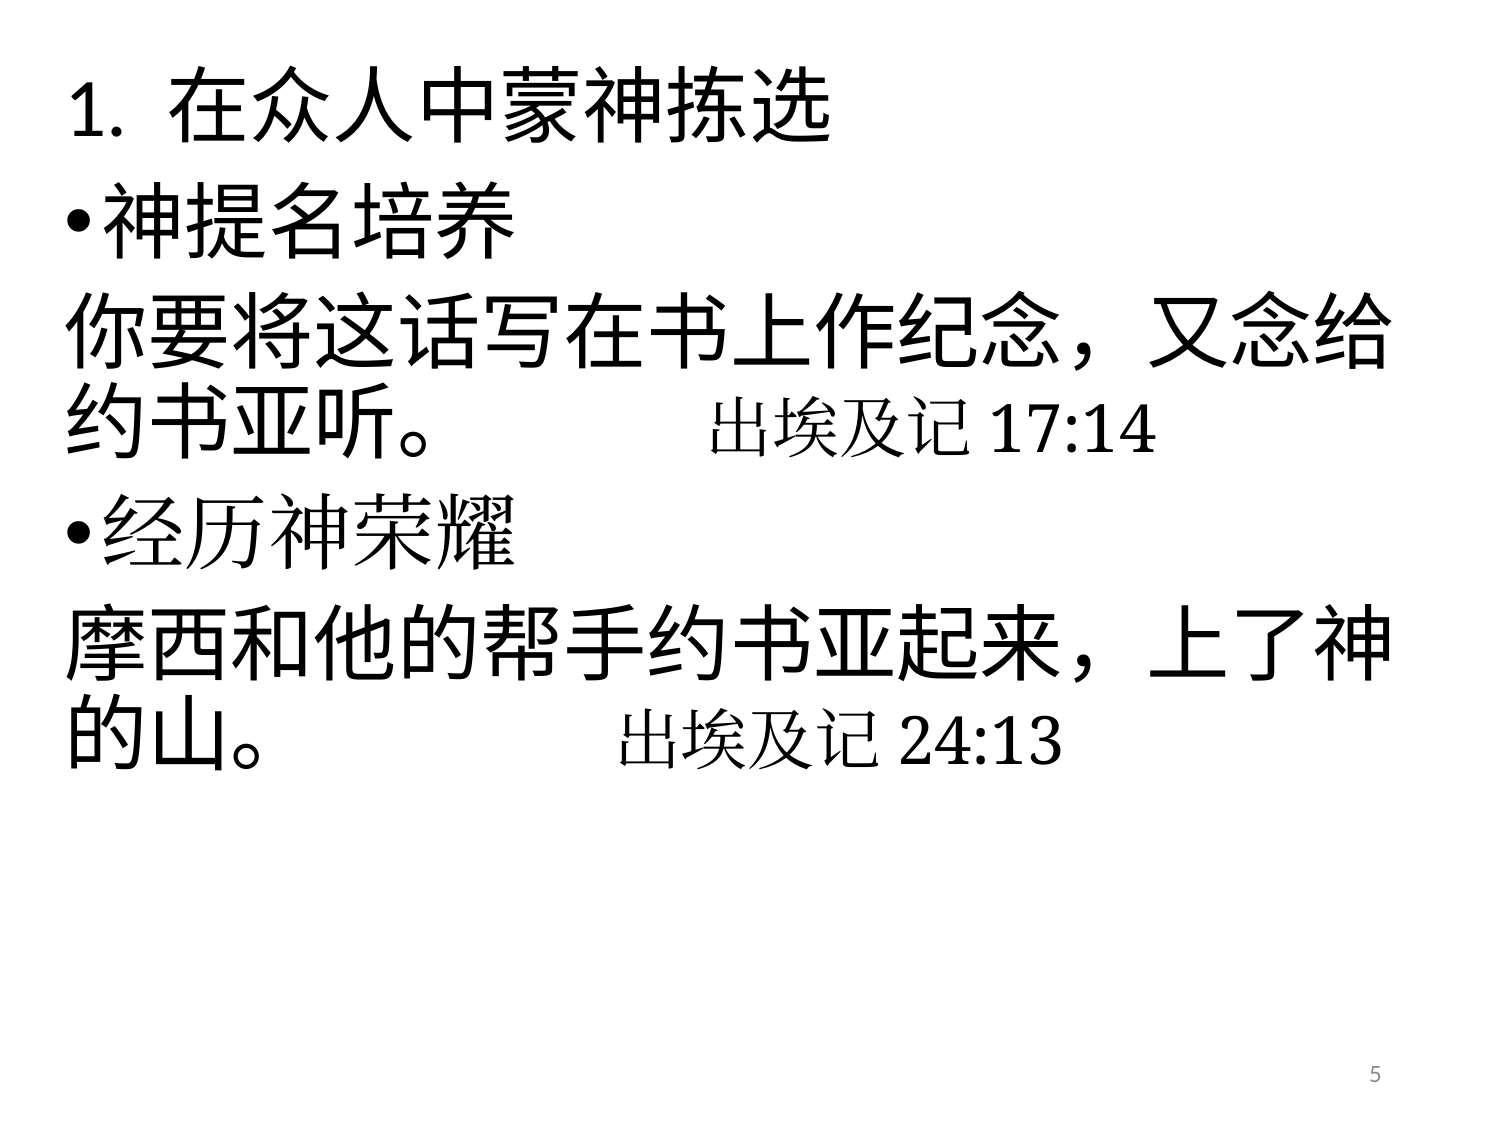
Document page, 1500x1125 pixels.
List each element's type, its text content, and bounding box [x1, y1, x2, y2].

slide_number 5 [1059, 1042, 1397, 1103]
list 神提名培养 你要将这话写在书上作纪念，又念给约书亚听。 出埃及记17:14 经历神荣耀 摩西和他的帮手约书亚起来，上了神的山。 出埃及记24:13 [49, 172, 1449, 1047]
title 1. 在众人中蒙神拣选 [49, 45, 1449, 172]
